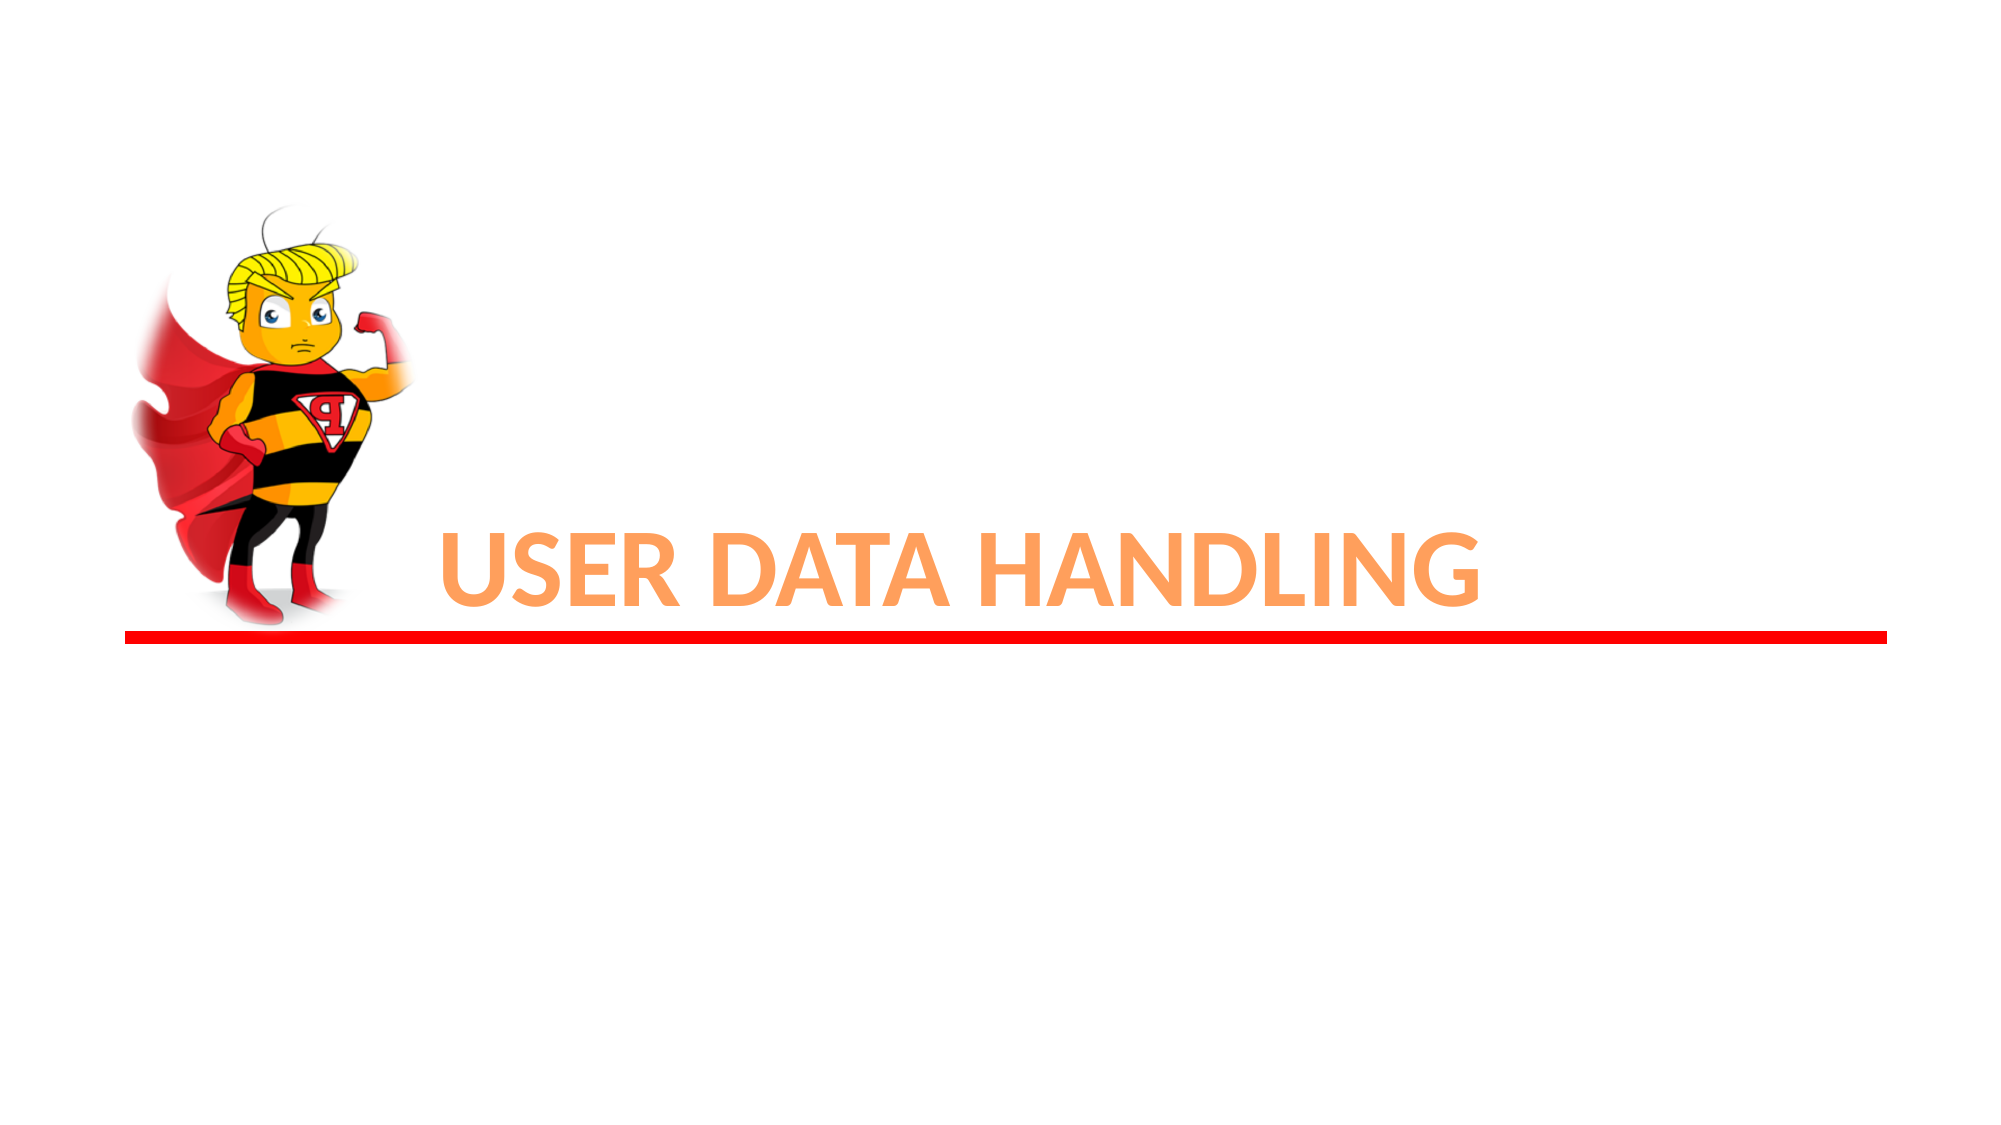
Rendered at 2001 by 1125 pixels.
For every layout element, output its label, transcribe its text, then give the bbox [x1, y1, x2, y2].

picture [122, 195, 423, 642]
text_box User Data Handling [427, 486, 1888, 637]
